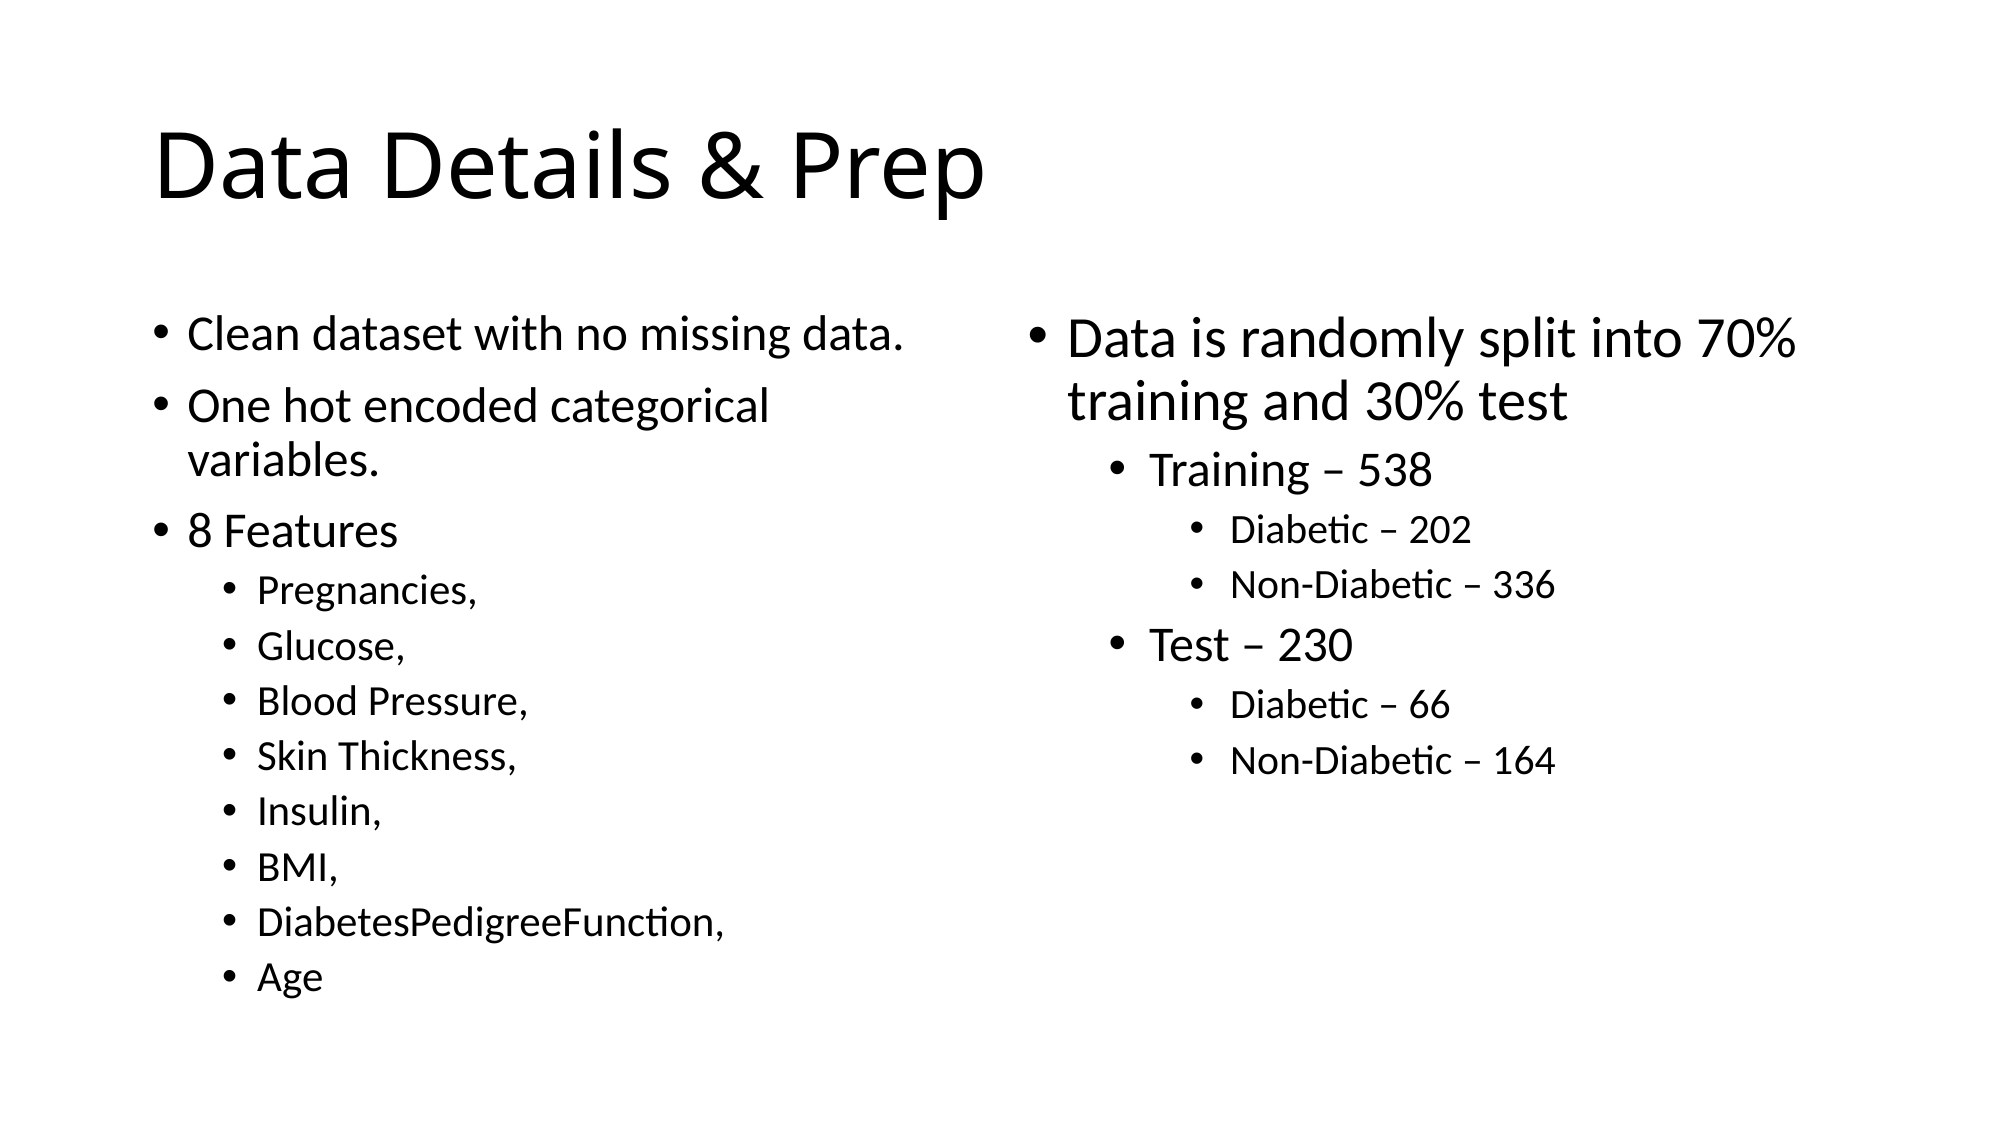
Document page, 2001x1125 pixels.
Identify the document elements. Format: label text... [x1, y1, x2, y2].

title Data Details & Prep [137, 59, 1863, 278]
list Data is randomly split into 70% training and 30% test Training – 538 Diabetic – 202 Non-Diabetic – 336 Test – 230 Diabetic – 66 Non-Diabetic – 164 [1012, 299, 1863, 1014]
list Clean dataset with no missing data. One hot encoded categorical variables. 8 Features Pregnancies, Glucose, Blood Pressure, Skin Thickness, Insulin, BMI, DiabetesPedigreeFunction, Age [137, 299, 988, 1014]
